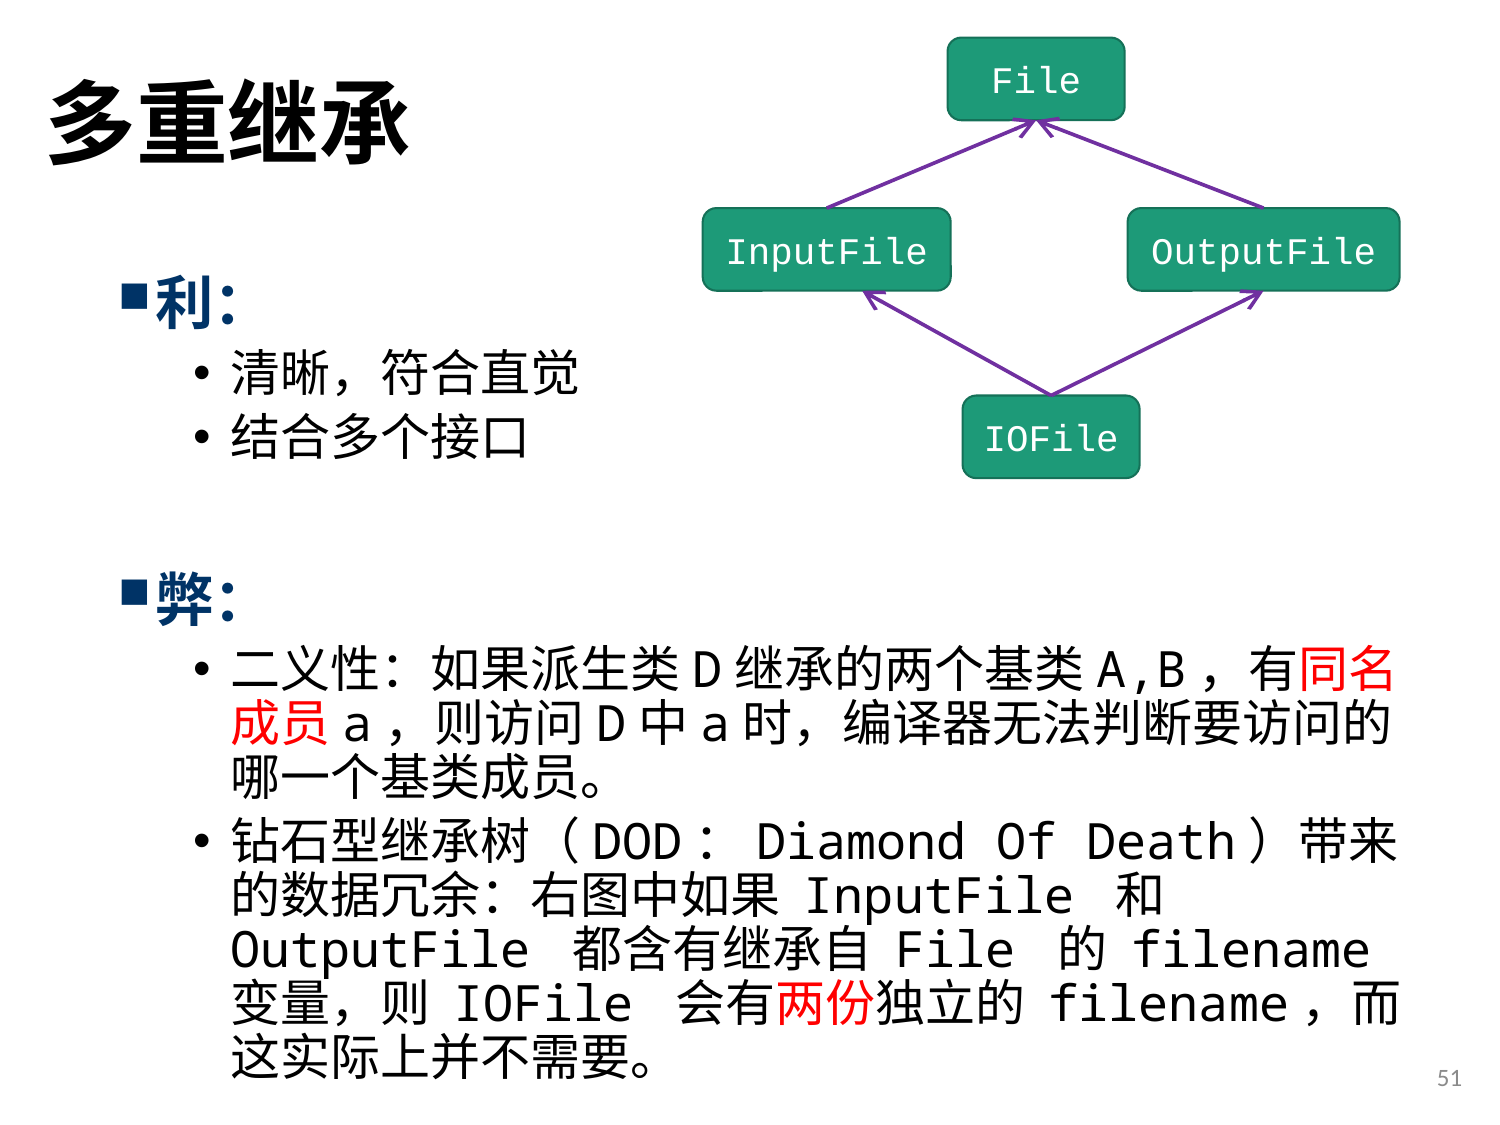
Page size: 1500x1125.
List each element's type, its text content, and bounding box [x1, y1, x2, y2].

text_box File [946, 36, 1126, 120]
list 利： 清晰，符合直觉 结合多个接口 弊： 二义性：如果派生类D继承的两个基类A,B，有同名成员a，则访问D中a时，编译器无法判断要访问的哪一个基类成员。 钻石型继承树（DOD：Diamond Of Death）带来的数据冗余：右图中如果 InputFile 和 OutputFile 都含有继承自 File 的 filename 变量，则 IOFile 会有两份独立的 filename，而这实际上并不需要。 [103, 267, 1424, 1047]
text_box IOFile [961, 396, 1141, 480]
text_box OutputFile [1126, 207, 1401, 292]
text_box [862, 290, 1051, 396]
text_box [826, 120, 1036, 209]
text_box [1051, 290, 1264, 396]
title 多重继承 [29, 19, 1324, 237]
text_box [1036, 120, 1264, 209]
text_box InputFile [701, 207, 952, 292]
slide_number 51 [1139, 1046, 1478, 1107]
